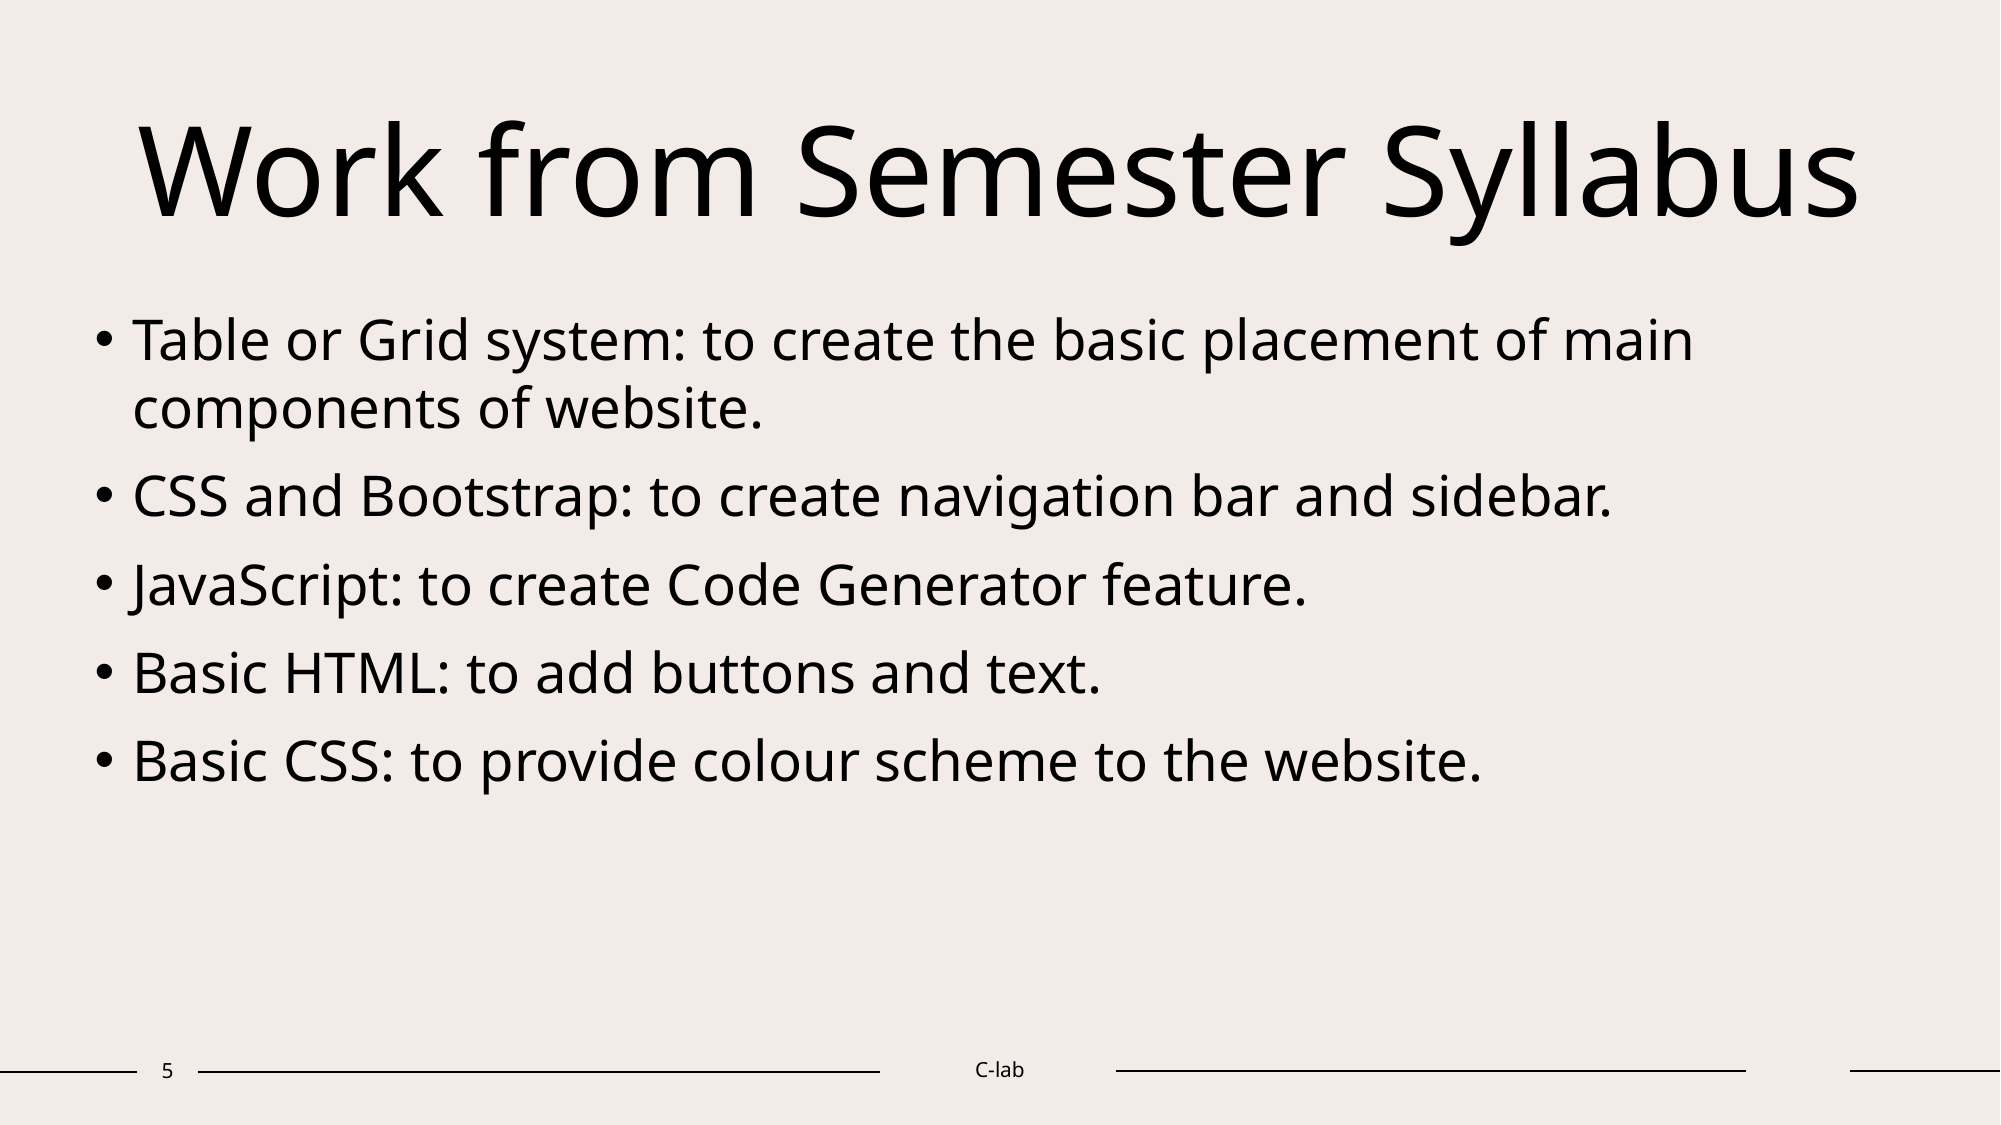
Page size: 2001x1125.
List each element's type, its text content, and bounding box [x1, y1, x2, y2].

list Table or Grid system: to create the basic placement of main components of website. CSS and Bootstrap: to create navigation bar and sidebar. JavaScript: to create Code Generator feature. Basic HTML: to add buttons and text. Basic CSS: to provide colour scheme to the website. [79, 296, 1884, 980]
slide_number 5 [137, 1050, 198, 1091]
footer C-lab [879, 1050, 1120, 1091]
title Work from Semester Syllabus [41, 83, 1960, 251]
